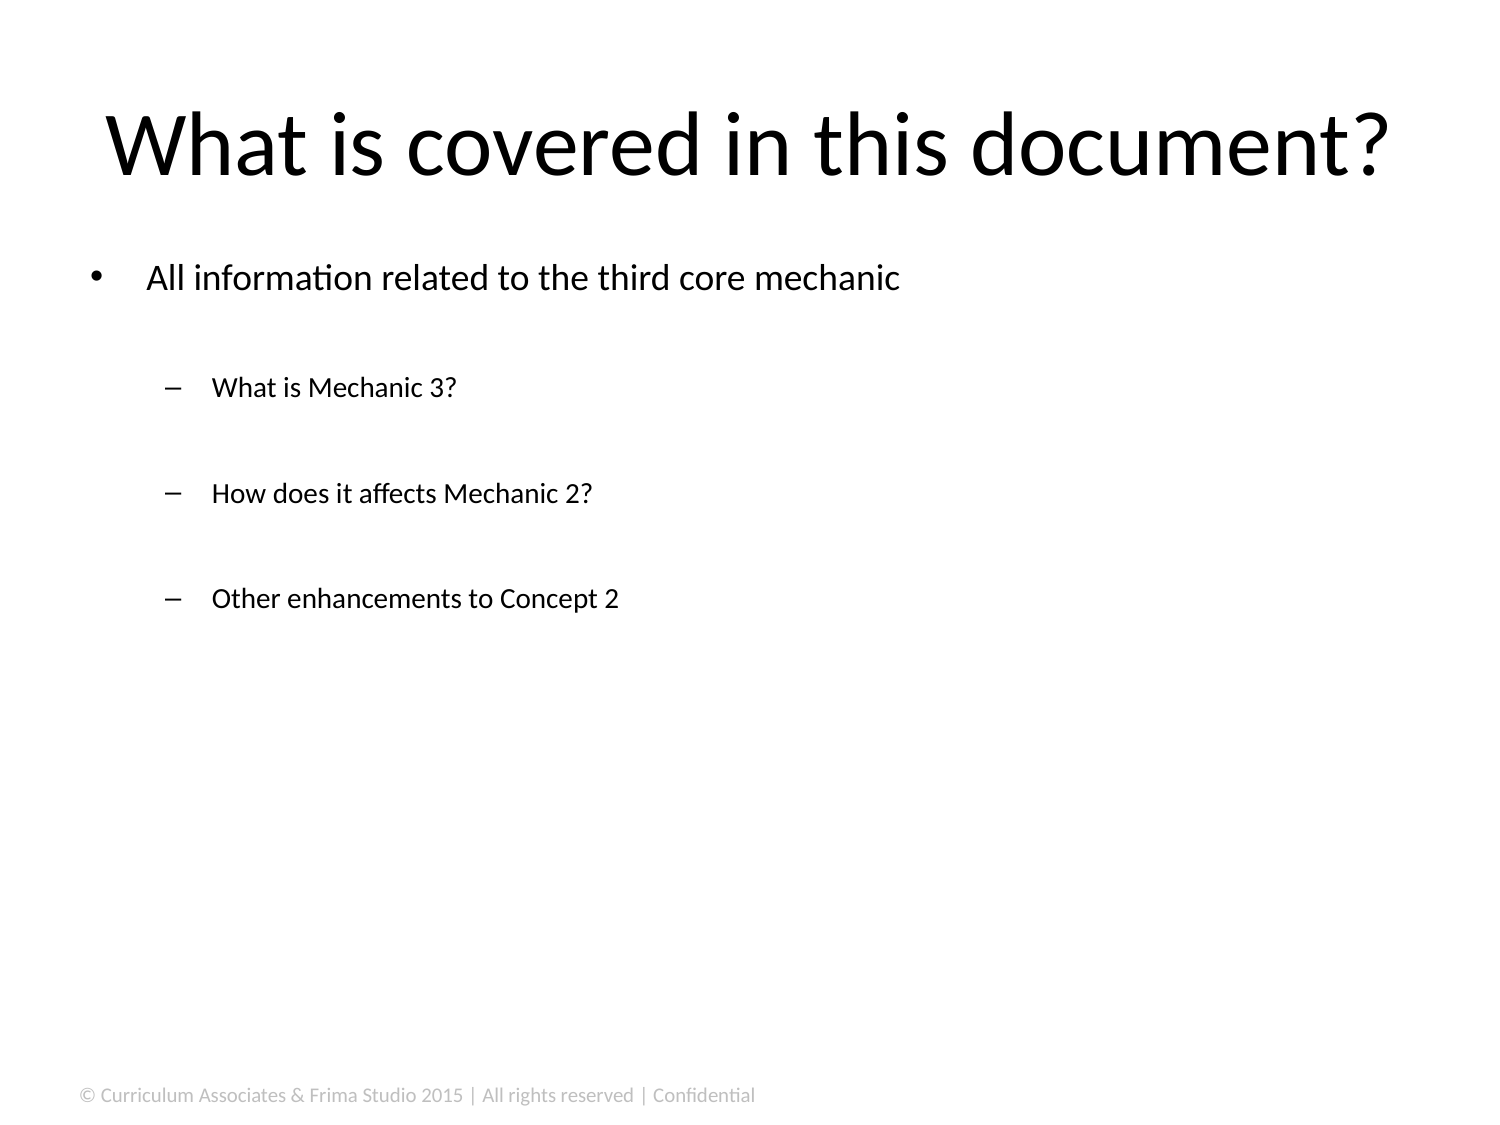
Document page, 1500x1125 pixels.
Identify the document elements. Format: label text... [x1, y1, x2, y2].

text_box © Curriculum Associates & Frima Studio 2015 | All rights reserved | Confidential [64, 1073, 771, 1114]
title What is covered in this document? [75, 45, 1425, 233]
list All information related to the third core mechanic What is Mechanic 3? How does it affects Mechanic 2? Other enhancements to Concept 2 [75, 245, 1425, 1012]
